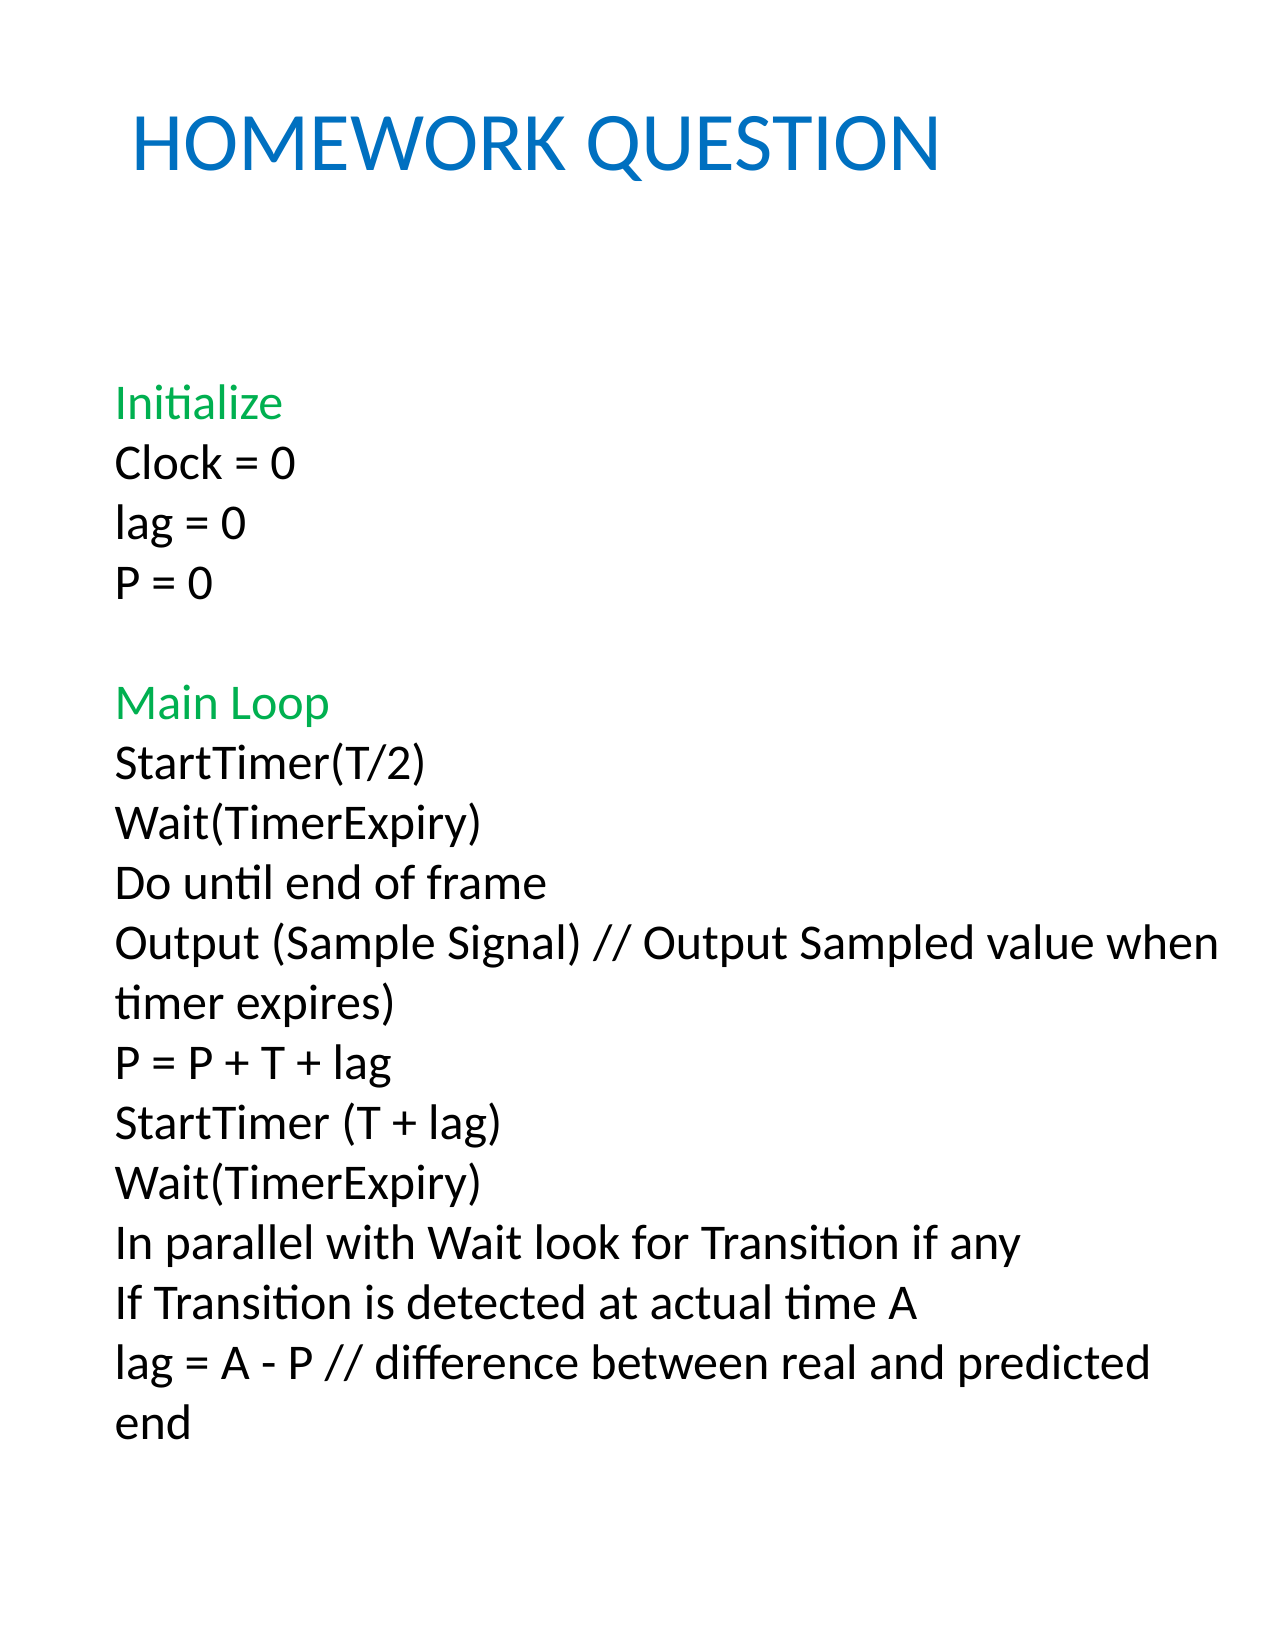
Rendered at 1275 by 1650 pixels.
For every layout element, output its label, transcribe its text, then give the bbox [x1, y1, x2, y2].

text_box Initialize Clock = 0 lag = 0 P = 0 Main Loop StartTimer(T/2) Wait(TimerExpiry) Do until end of frame Output (Sample Signal) // Output Sampled value when timer expires) P = P + T + lag StartTimer (T + lag) Wait(TimerExpiry) In parallel with Wait look for Transition if any If Transition is detected at actual time A lag = A - P // difference between real and predicted end [99, 362, 1238, 1458]
title HOMEWORK QUESTION [131, 87, 1275, 189]
